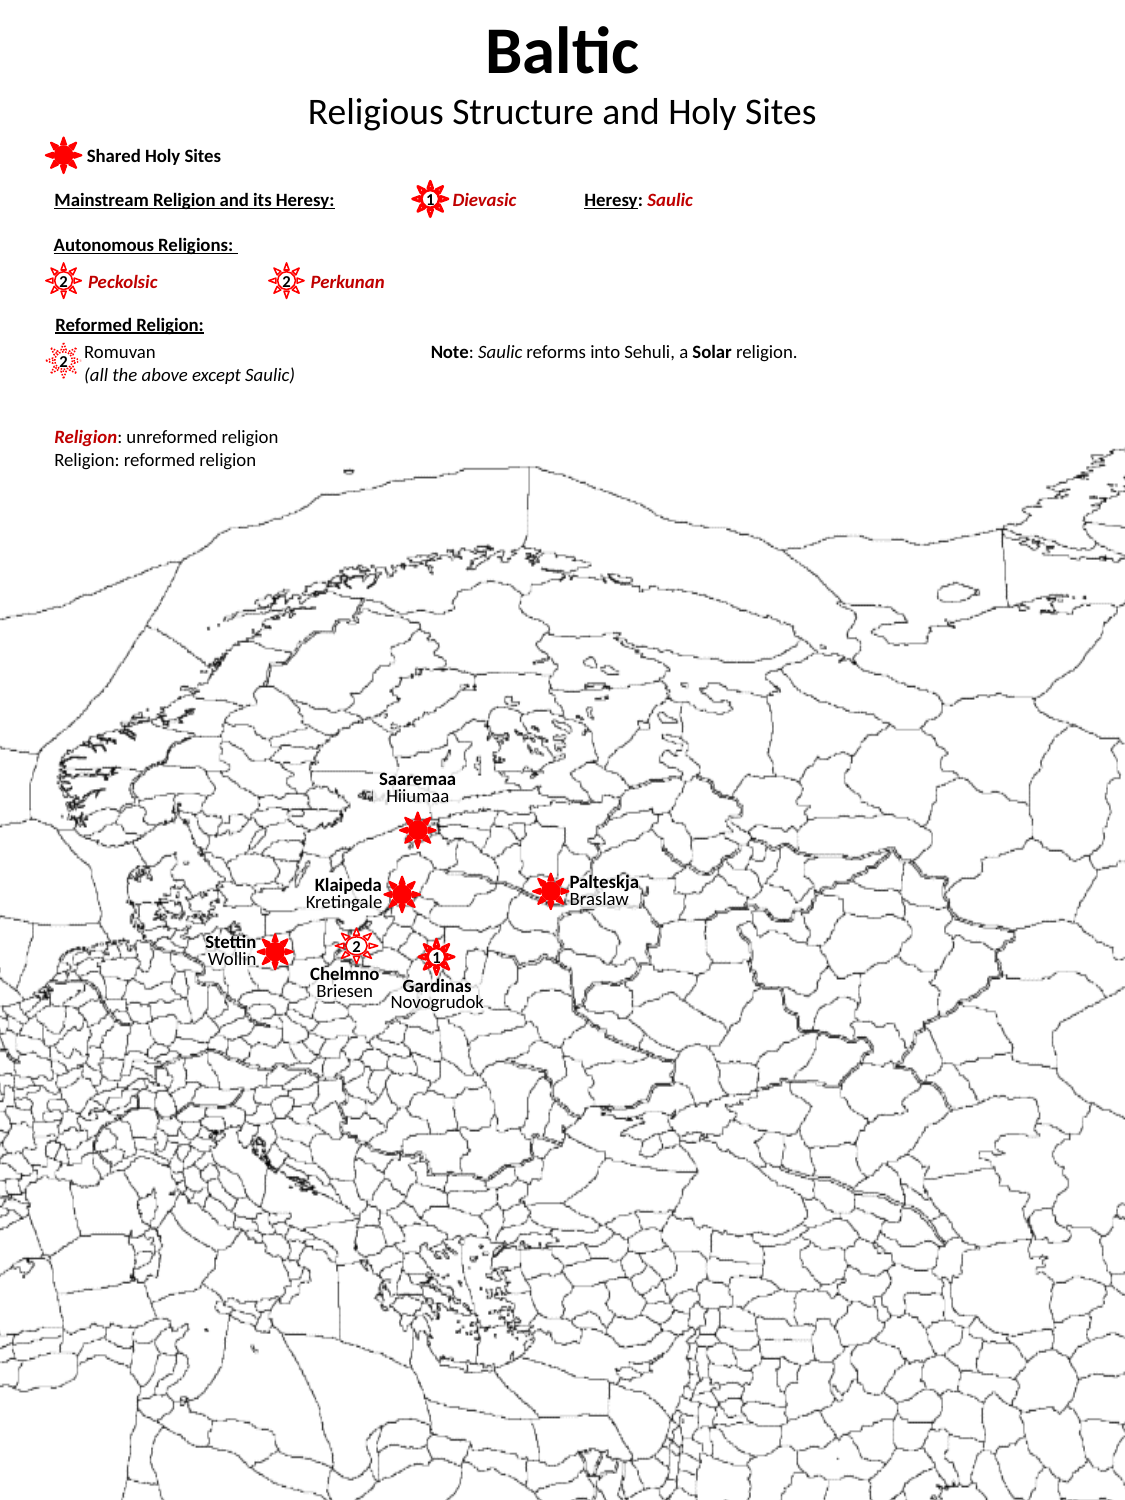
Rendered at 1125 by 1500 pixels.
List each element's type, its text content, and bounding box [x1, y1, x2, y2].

text_box 2 [43, 263, 82, 301]
text_box Religion: unreformed religion Religion: reformed religion [48, 425, 279, 438]
text_box Reformed Religion: [49, 304, 211, 343]
text_box Perkunan [304, 269, 385, 292]
text_box 2 [266, 260, 304, 301]
text_box 2 [45, 343, 78, 380]
picture [0, 439, 1125, 1500]
text_box Heresy: Saulic [584, 187, 694, 211]
text_box Baltic Religious Structure and Holy Sites [0, 0, 1125, 140]
text_box 1 [410, 179, 451, 219]
text_box Note: Saulic reforms into Sehuli, a Solar religion. [424, 339, 798, 363]
text_box Romuvan (all the above except Saulic) [78, 339, 296, 385]
text_box Autonomous Religions: [47, 225, 244, 263]
text_box Mainstream Religion and its Heresy: [48, 179, 341, 218]
text_box Shared Holy Sites [86, 143, 222, 167]
text_box [43, 140, 84, 176]
text_box Peckolsic [82, 269, 158, 292]
text_box Dievasic [452, 187, 517, 211]
